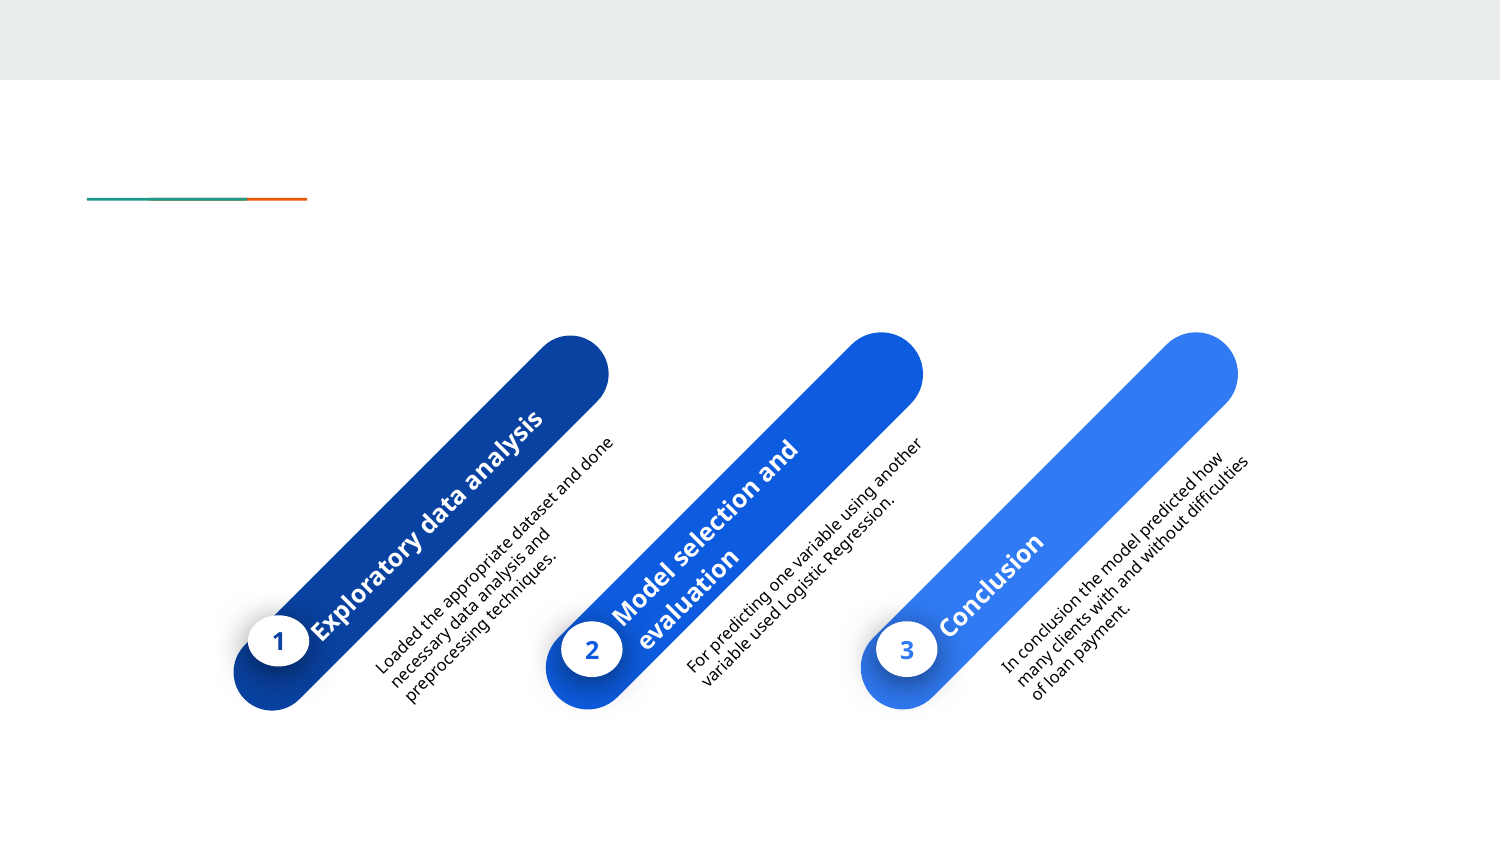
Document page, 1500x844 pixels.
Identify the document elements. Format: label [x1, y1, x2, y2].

text_box [211, 348, 520, 698]
text_box [525, 330, 839, 711]
text_box [840, 330, 1288, 711]
